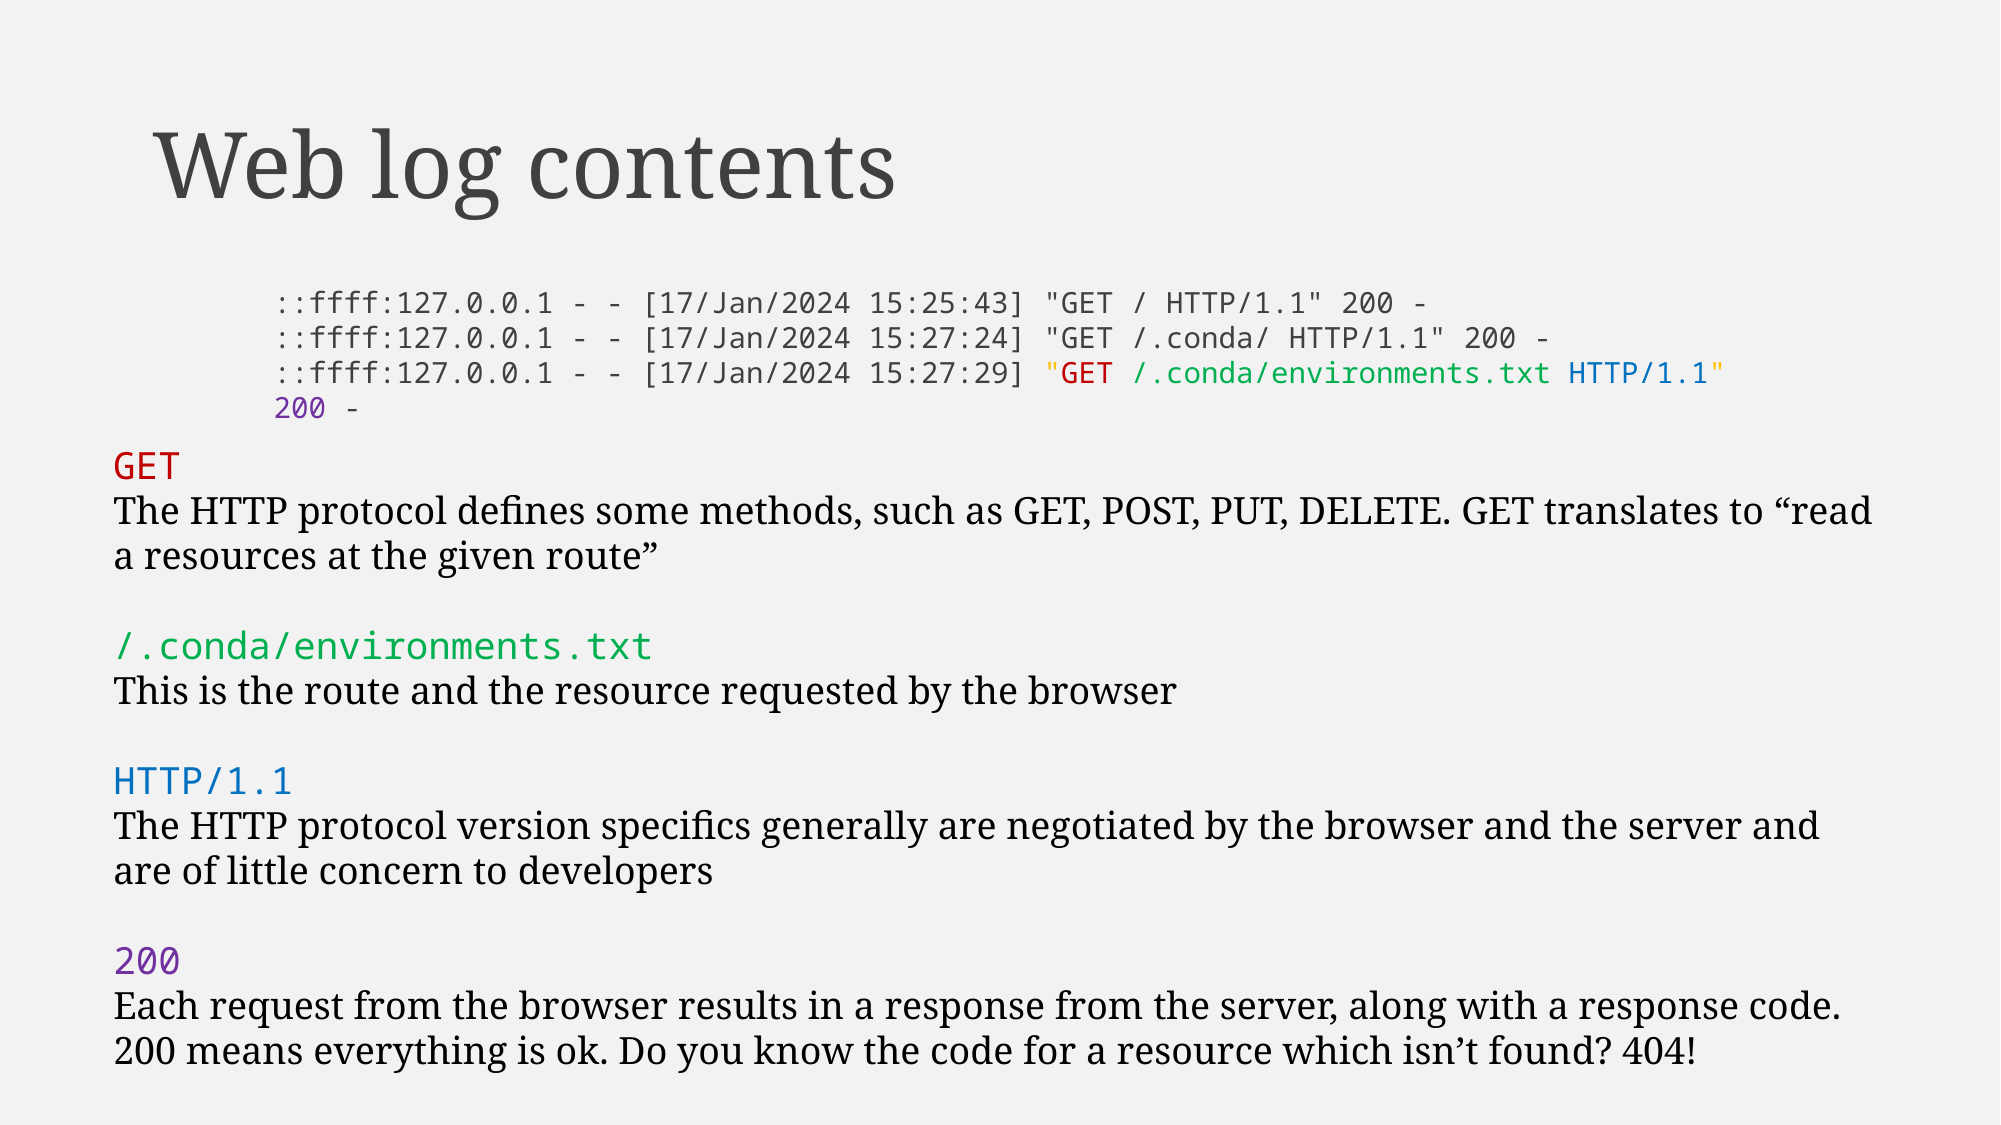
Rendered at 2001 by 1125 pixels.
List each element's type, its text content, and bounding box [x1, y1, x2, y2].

text_box ::ffff:127.0.0.1 - - [17/Jan/2024 15:25:43] "GET / HTTP/1.1" 200 - ::ffff:127.0.0.1 - - [17/Jan/2024 15:27:24] "GET /.conda/ HTTP/1.1" 200 - ::ffff:127.0.0.1 - - [17/Jan/2024 15:27:29] "GET /.conda/environments.txt HTTP/1.1" 200 - [258, 277, 1785, 432]
title Web log contents [137, 59, 1863, 278]
text_box GET The HTTP protocol defines some methods, such as GET, POST, PUT, DELETE. GET translates to “read a resources at the given route” /.conda/environments.txt This is the route and the resource requested by the browser HTTP/1.1 The HTTP protocol version specifics generally are negotiated by the browser and the server and are of little concern to developers 200 Each request from the browser results in a response from the server, along with a response code. 200 means everything is ok. Do you know the code for a resource which isn’t found? 404! [98, 434, 1902, 1080]
